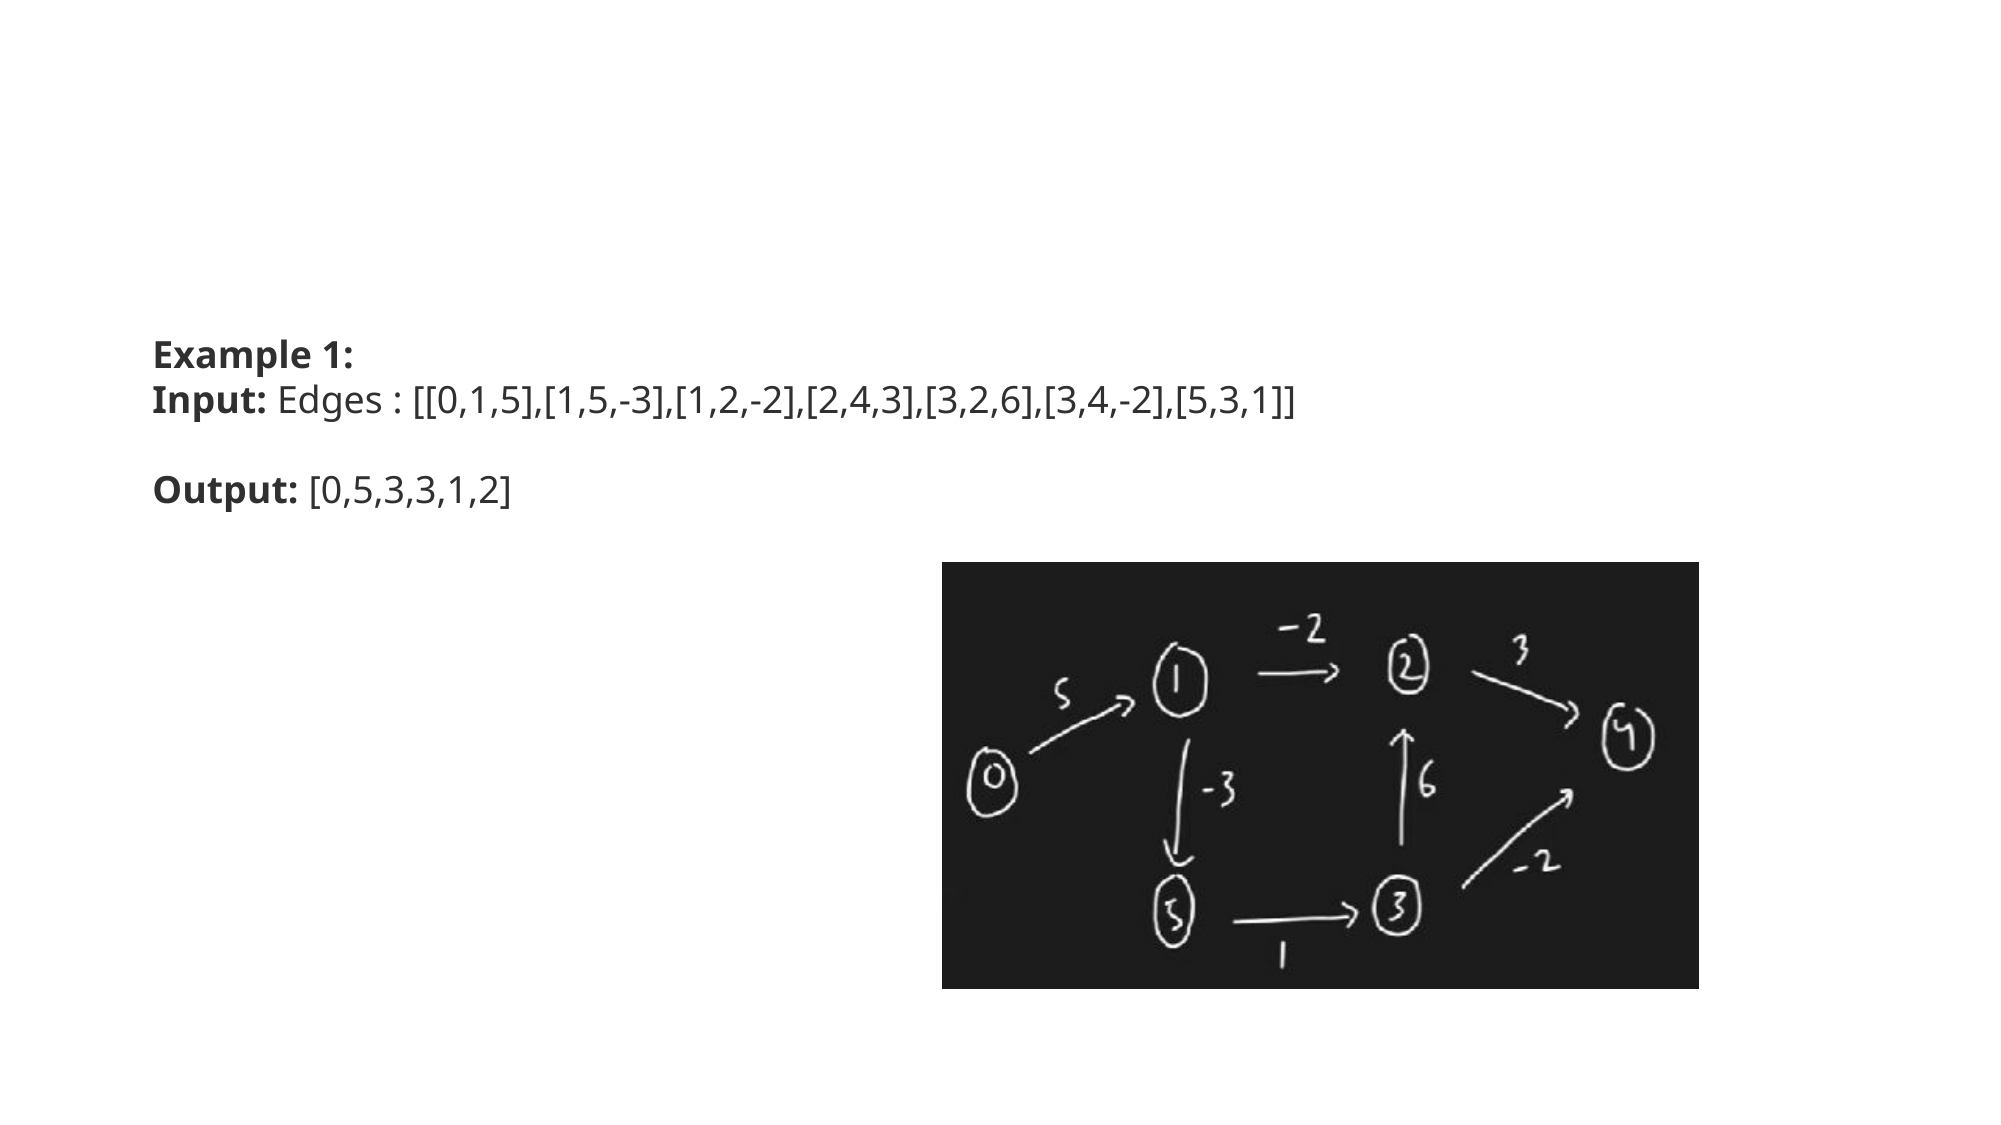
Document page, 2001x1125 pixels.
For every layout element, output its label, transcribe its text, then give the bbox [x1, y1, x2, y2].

list Example 1: Input: Edges : [[0,1,5],[1,5,-3],[1,2,-2],[2,4,3],[3,2,6],[3,4,-2],[5,3,1]] Output: [0,5,3,3,1,2] [137, 94, 1917, 779]
picture [942, 562, 1699, 990]
